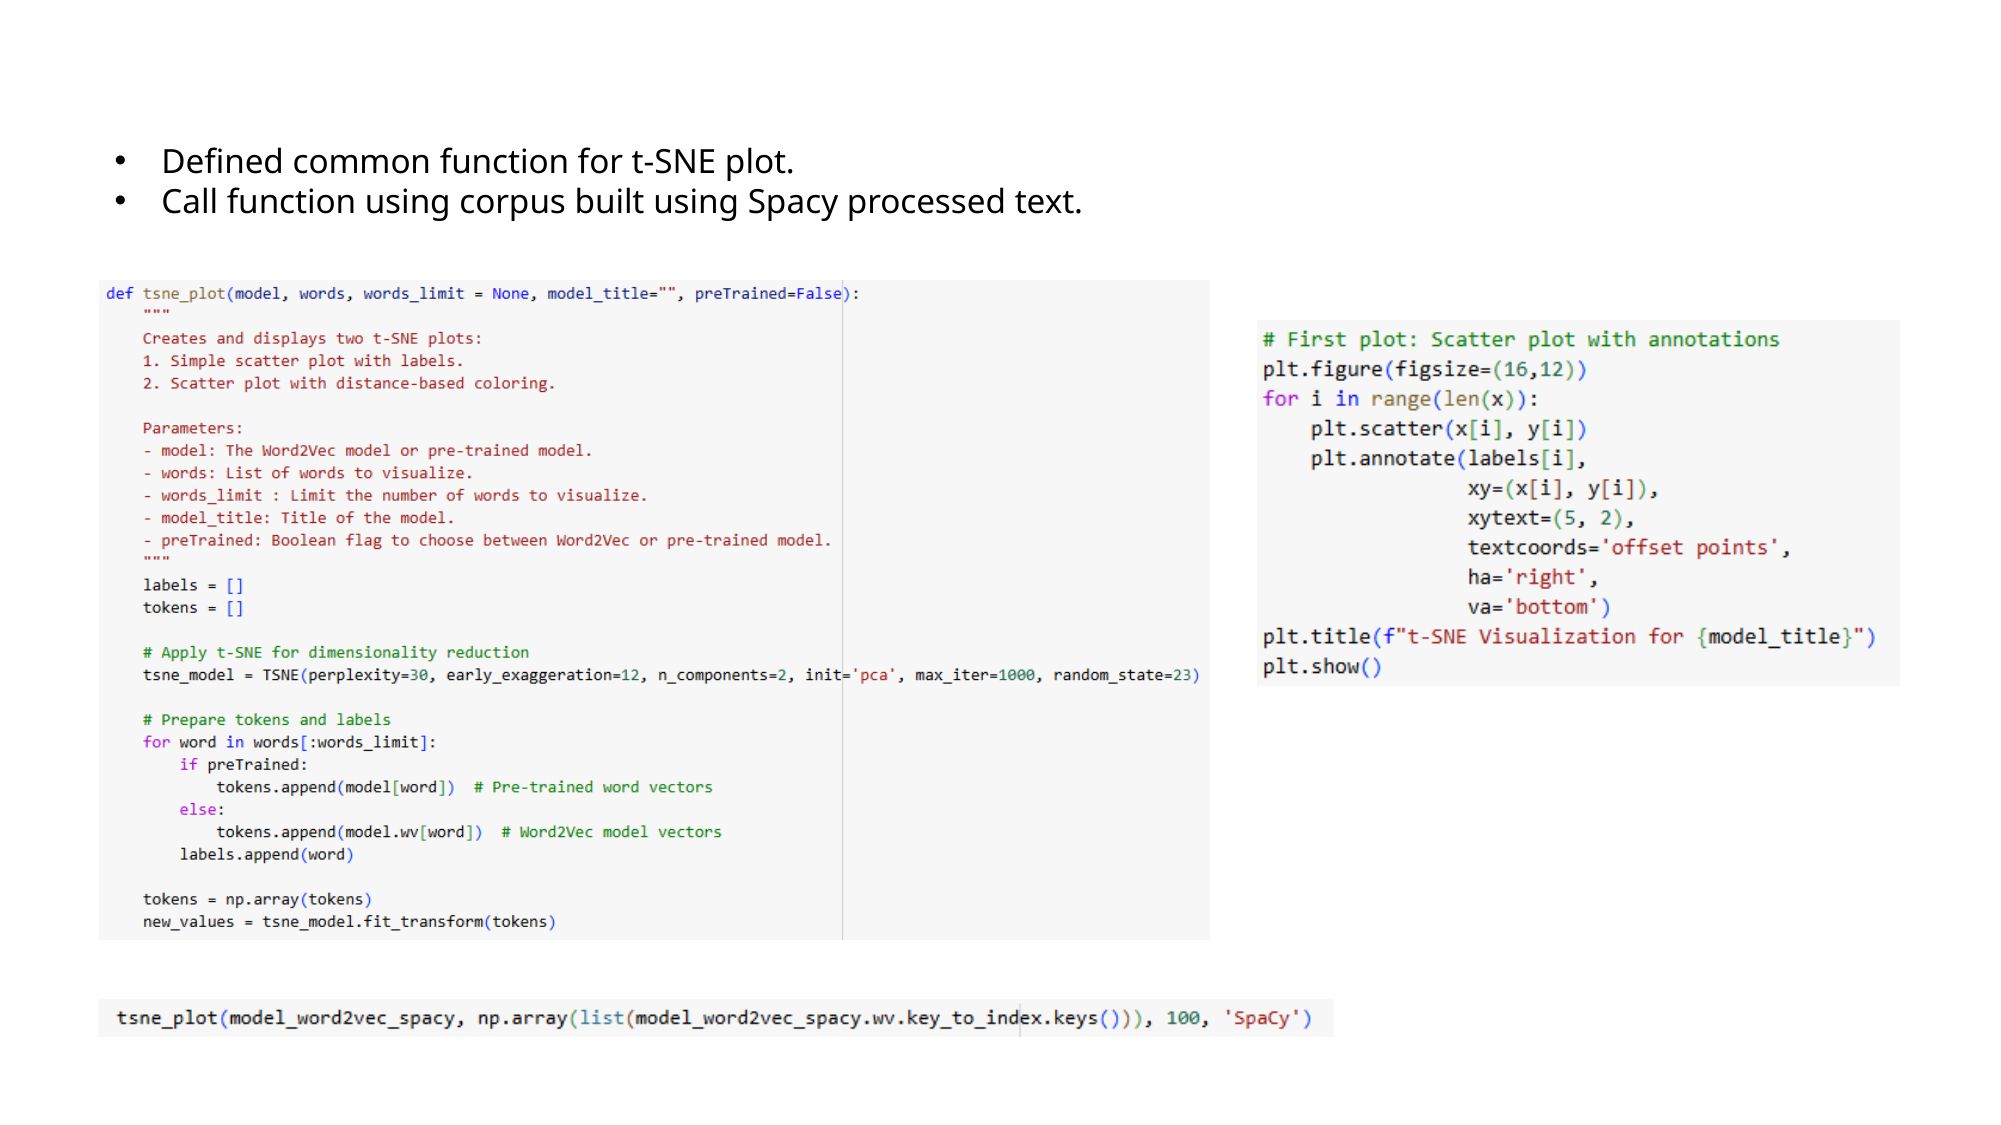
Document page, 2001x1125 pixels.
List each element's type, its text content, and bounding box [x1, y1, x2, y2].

picture [98, 998, 1334, 1038]
picture [1256, 319, 1900, 687]
text_box Defined common function for t-SNE plot. Call function using corpus built using Spacy processed text. [99, 132, 1204, 228]
picture [99, 279, 1210, 941]
